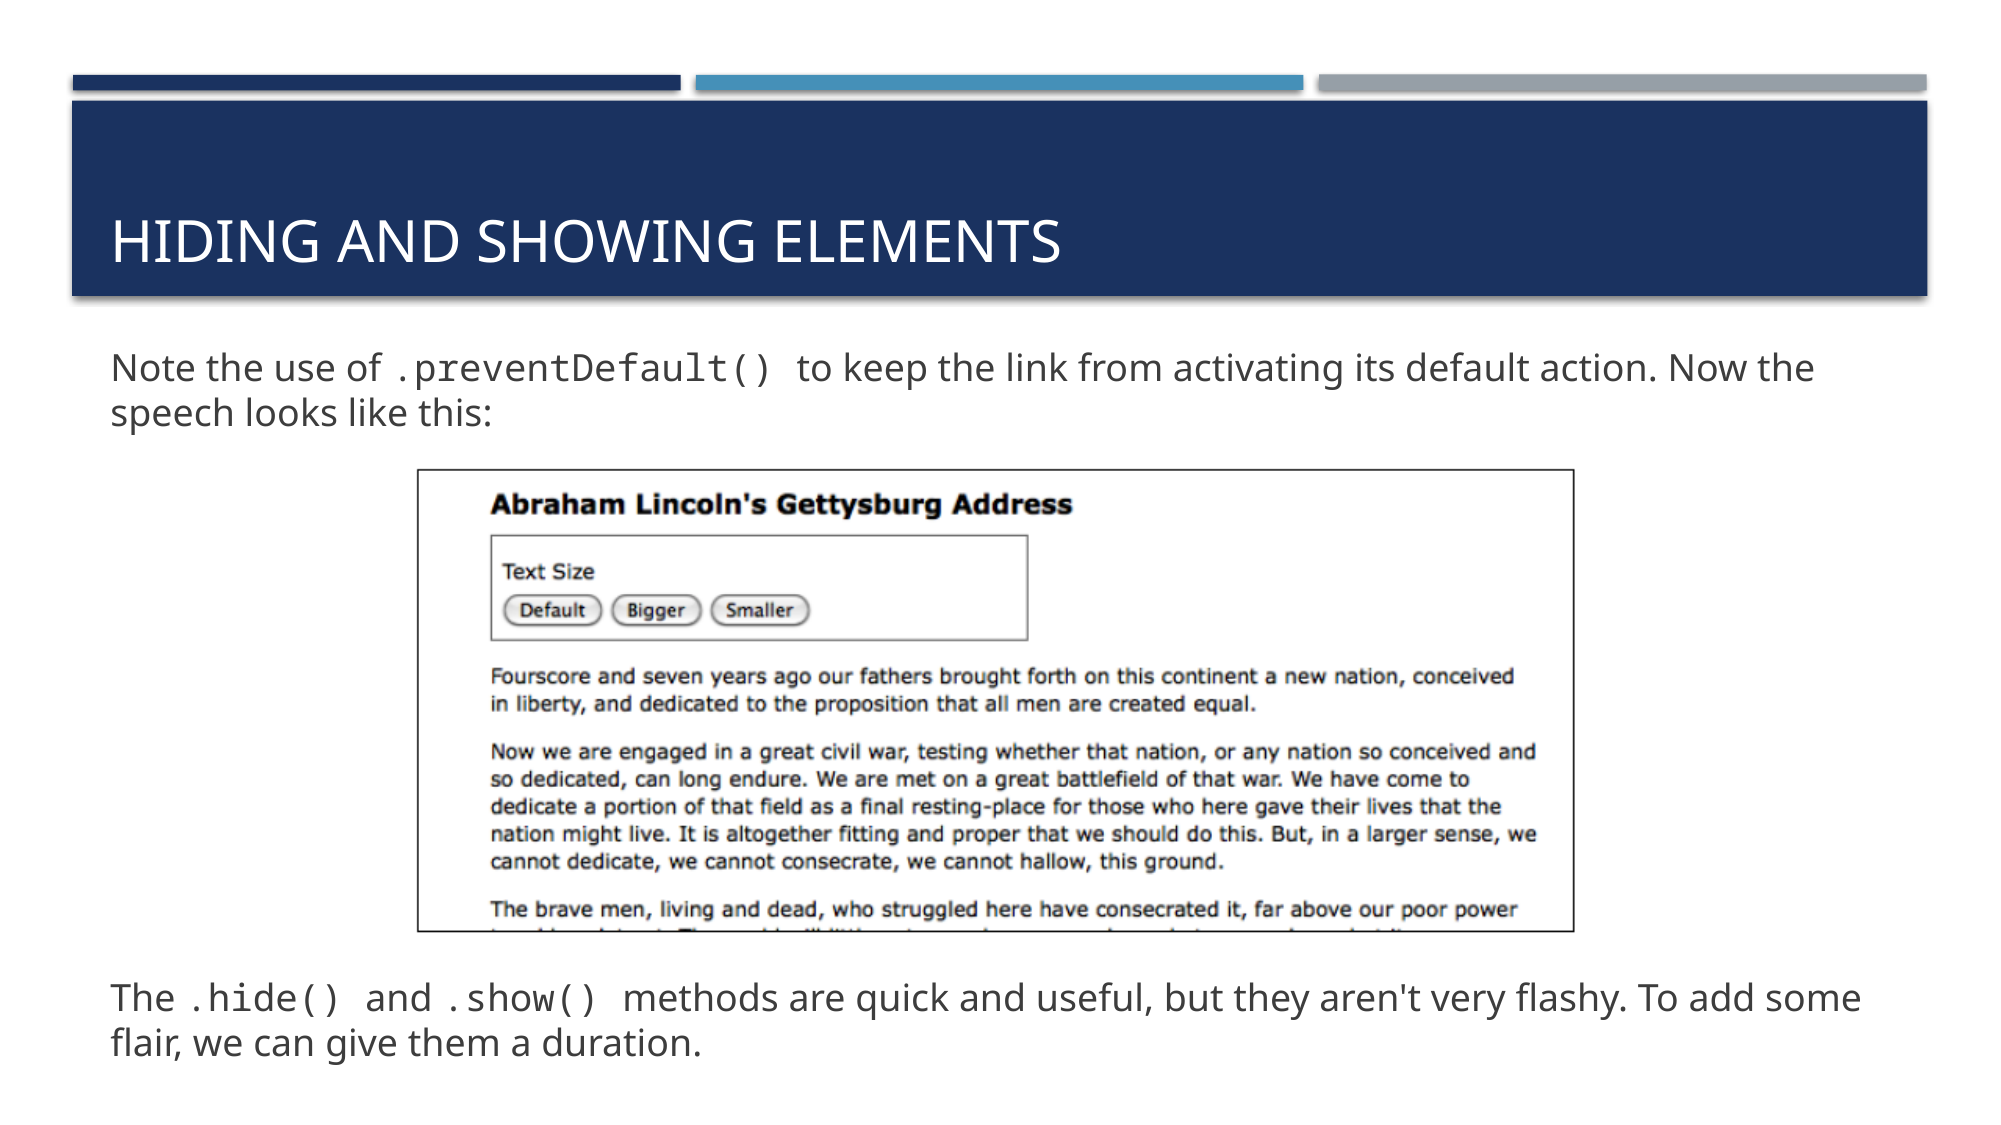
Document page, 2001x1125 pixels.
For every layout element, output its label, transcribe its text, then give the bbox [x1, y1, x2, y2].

title Hiding and showing elements [95, 115, 1905, 282]
picture [408, 459, 1592, 946]
list Note the use of .preventDefault() to keep the link from activating its default action. Now the speech looks like this: The .hide() and .show() methods are quick and useful, but they aren't very flashy. To add some flair, we can give them a duration. [95, 336, 1905, 1095]
